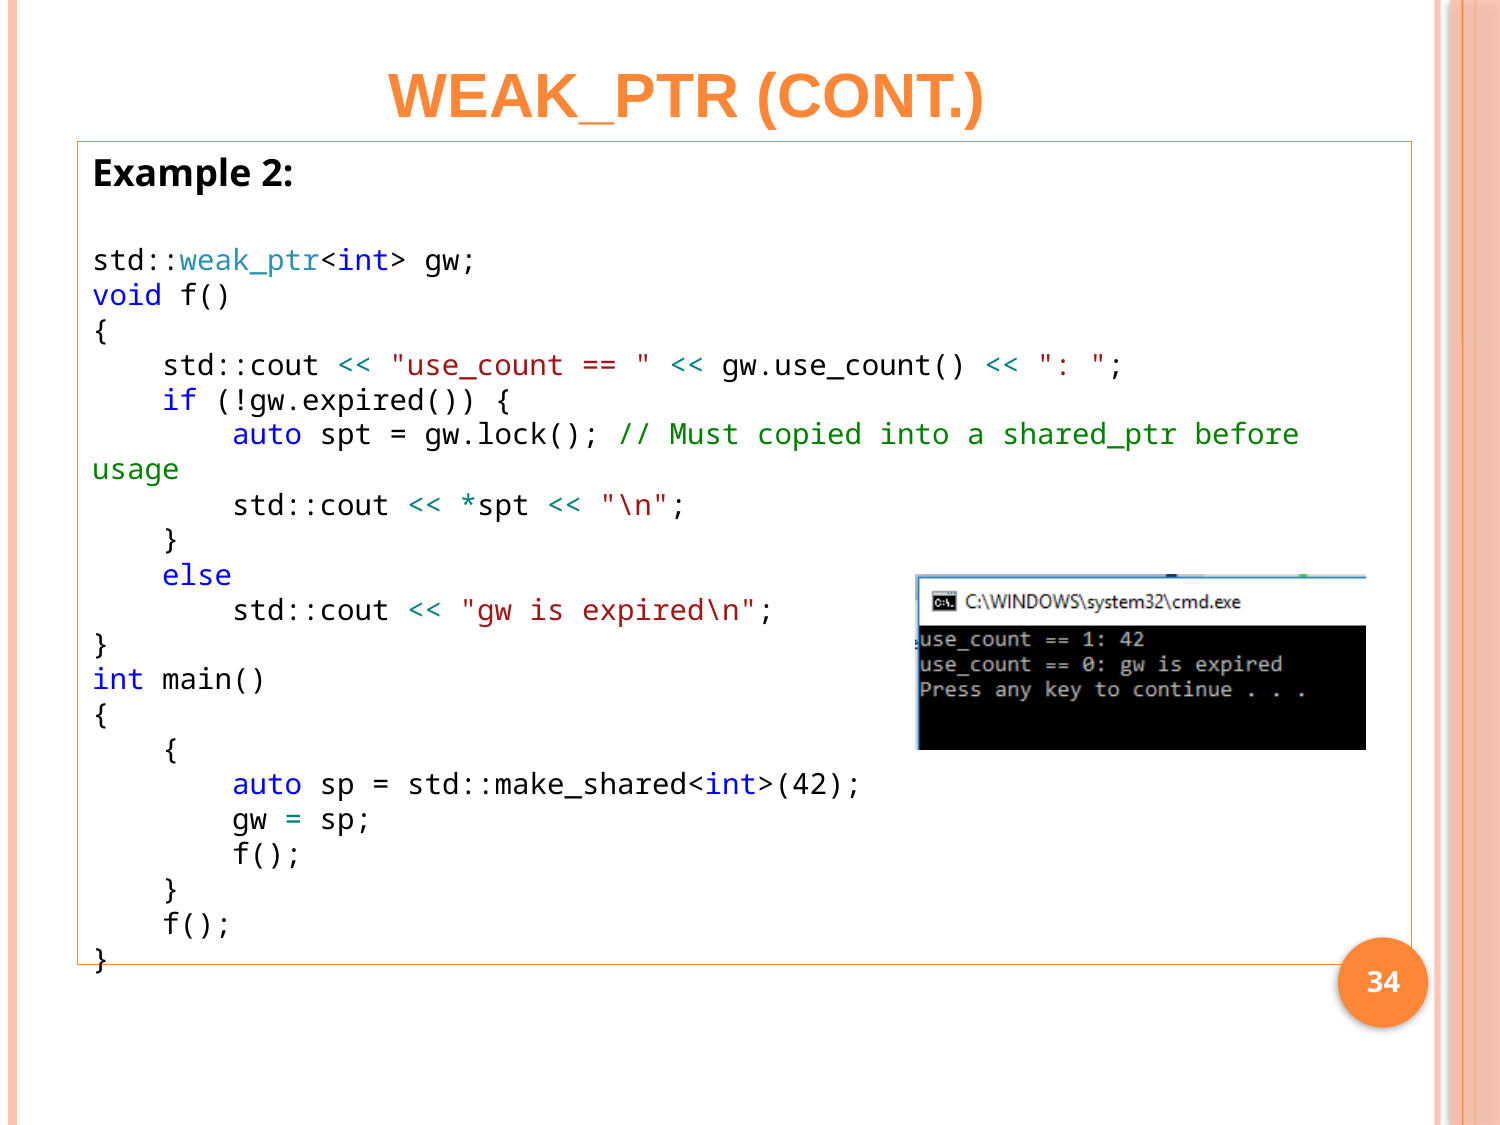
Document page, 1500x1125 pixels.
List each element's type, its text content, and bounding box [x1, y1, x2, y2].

list Example 2: std::weak_ptr<int> gw; void f() { std::cout << "use_count == " << gw.use_count() << ": "; if (!gw.expired()) { auto spt = gw.lock(); // Must copied into a shared_ptr before usage std::cout << *spt << "\n"; } else std::cout << "gw is expired\n"; } int main() { { auto sp = std::make_shared<int>(42); gw = sp; f(); } f(); } [77, 141, 1412, 965]
slide_number 34 [1333, 940, 1434, 1026]
picture [914, 573, 1366, 750]
title weak_ptr (cont.) [75, 45, 1300, 138]
